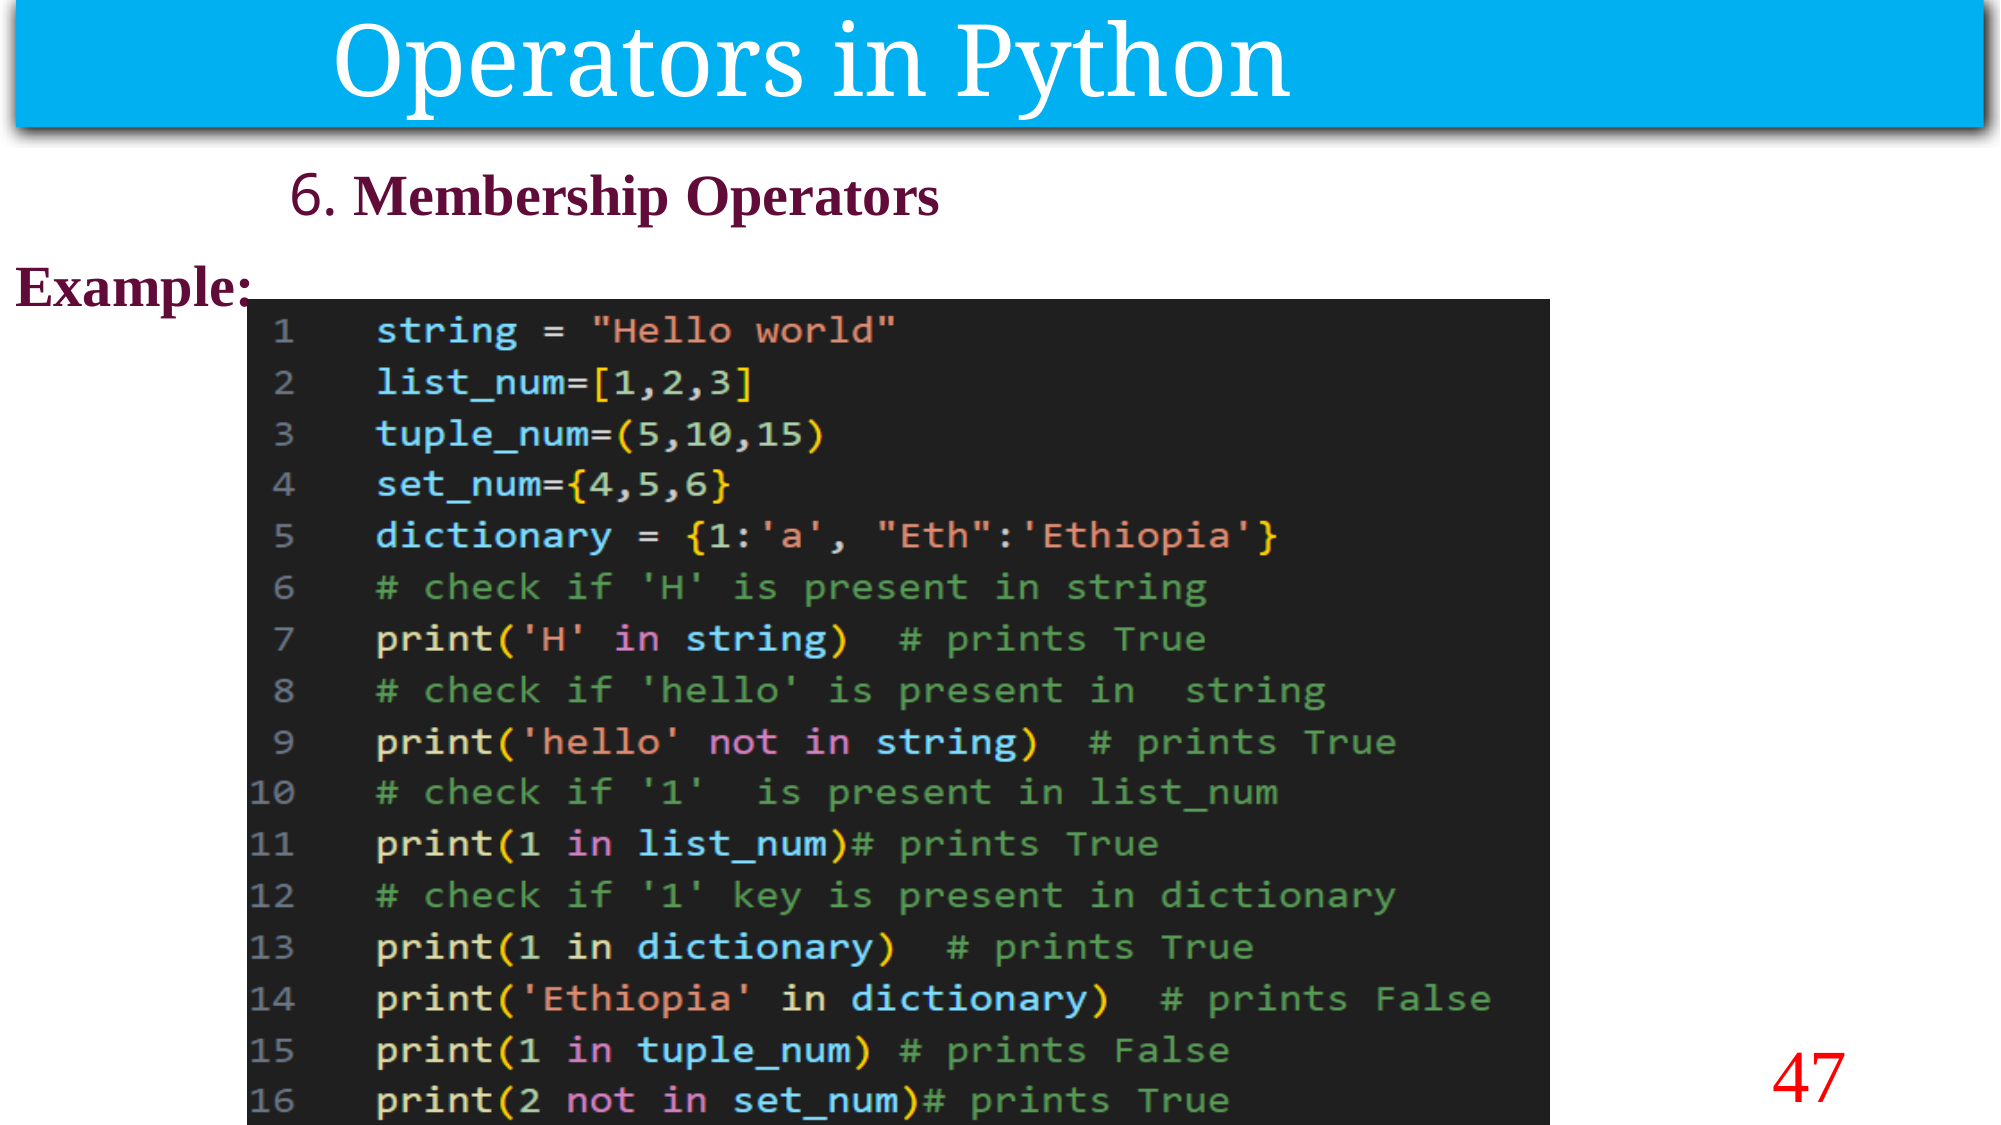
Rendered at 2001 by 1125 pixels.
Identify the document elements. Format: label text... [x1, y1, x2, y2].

text_box Operators in Python [16, 0, 1984, 128]
picture [247, 299, 1550, 1125]
slide_number 47 [1550, 1042, 1863, 1103]
list 6. Membership Operators Example: [0, 149, 1937, 1125]
